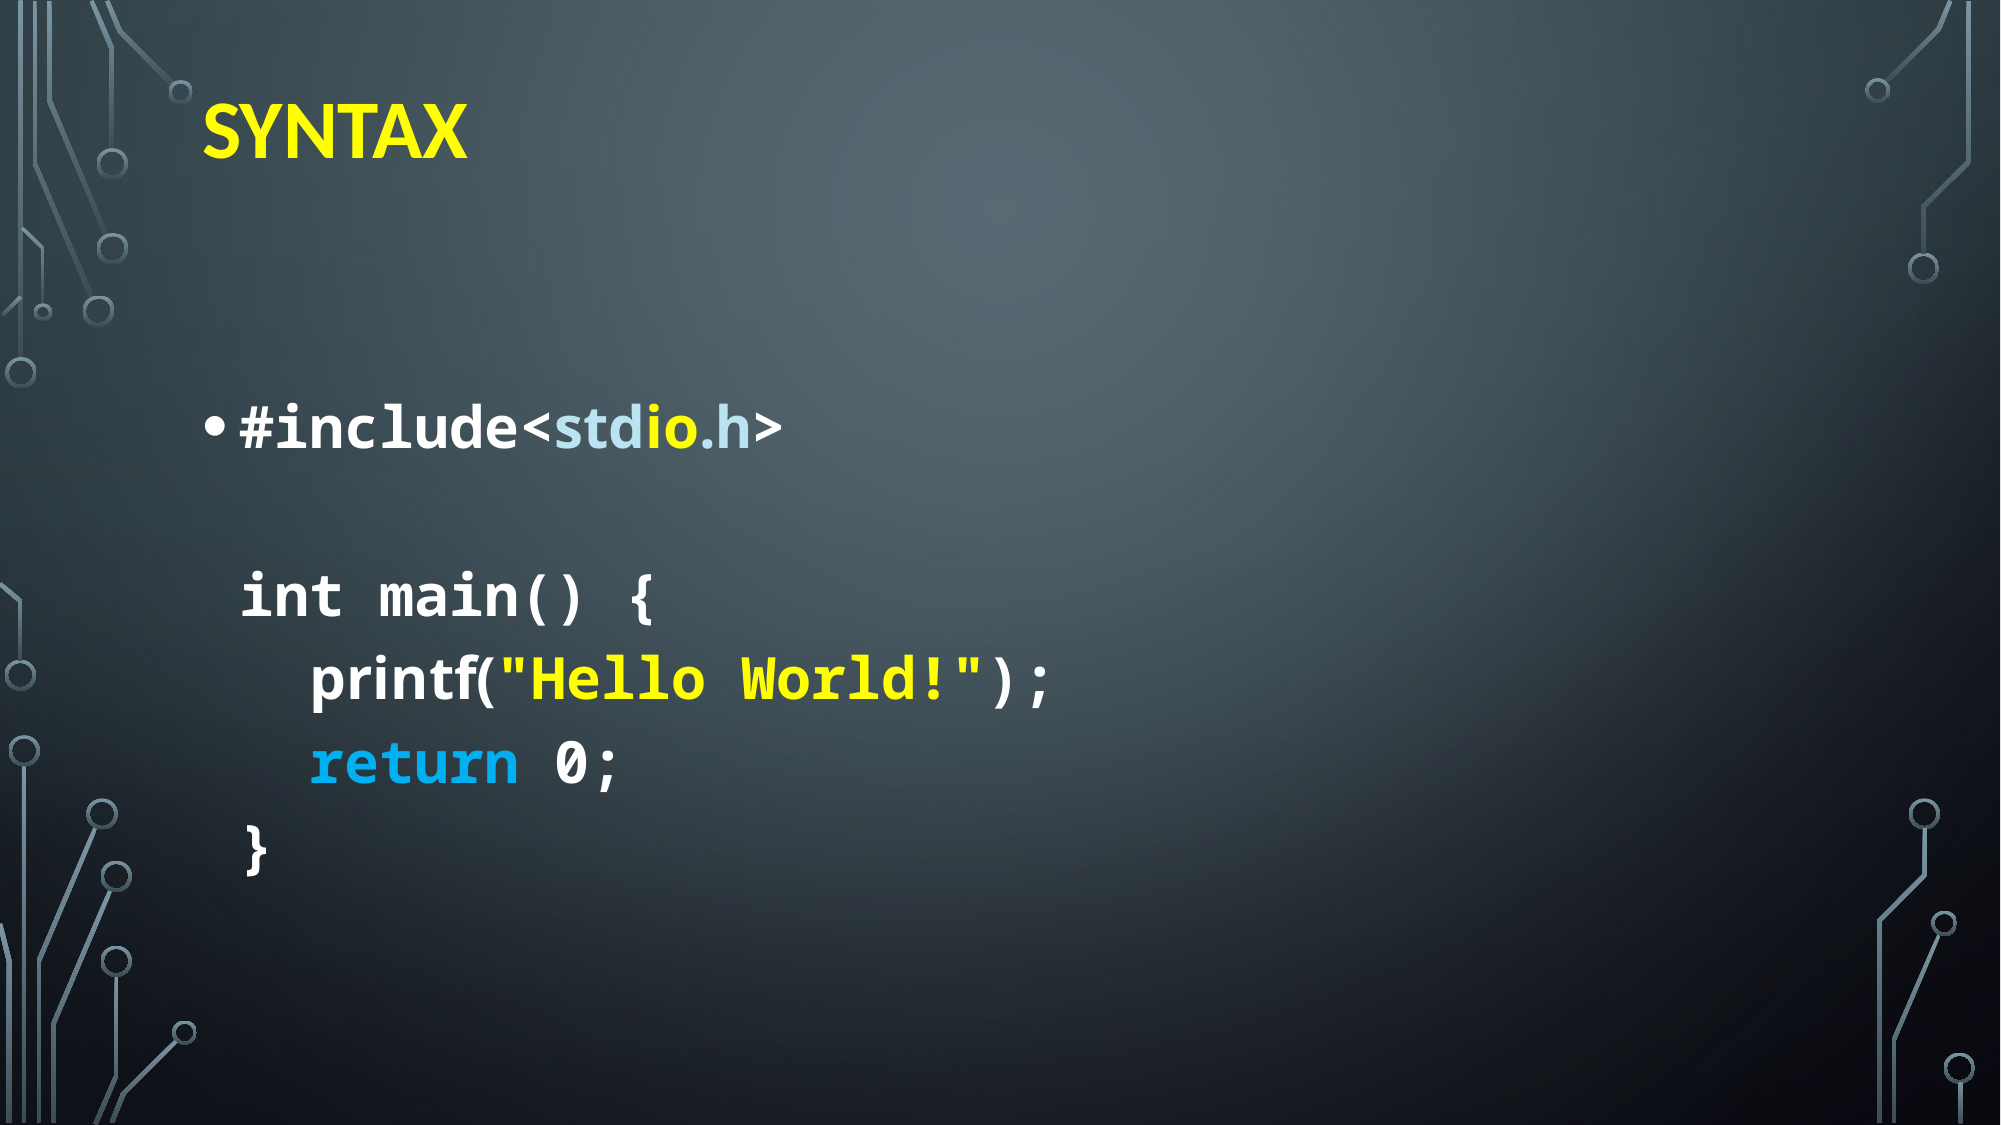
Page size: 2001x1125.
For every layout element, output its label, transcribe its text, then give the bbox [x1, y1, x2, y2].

list #include<stdio.h> int main() { printf("Hello World!"); return 0; } [187, 369, 1527, 950]
title Syntax [187, 58, 1813, 385]
